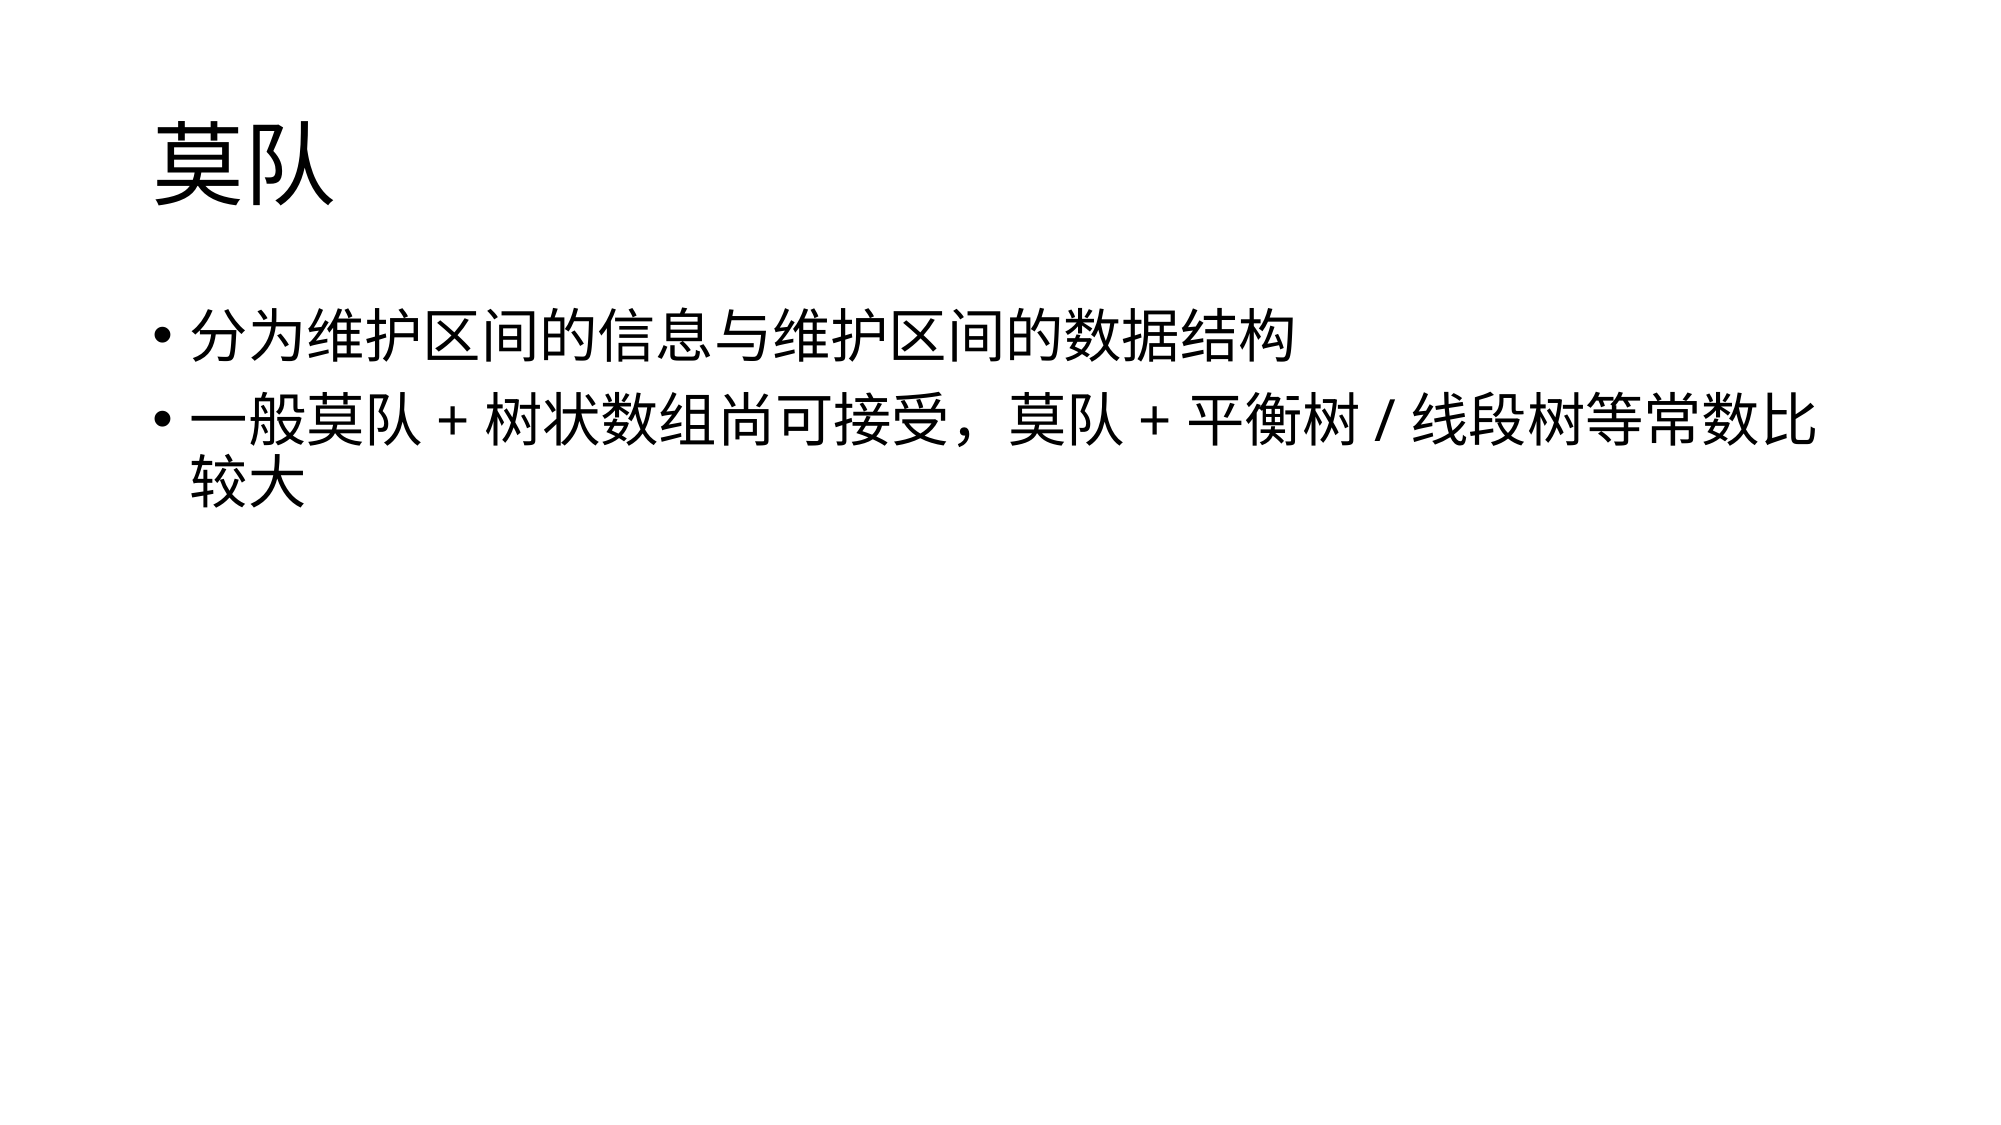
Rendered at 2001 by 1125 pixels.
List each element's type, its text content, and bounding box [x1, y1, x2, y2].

list 分为维护区间的信息与维护区间的数据结构 一般莫队+树状数组尚可接受，莫队+平衡树/线段树等常数比较大 [137, 299, 1863, 1014]
title 莫队 [137, 59, 1863, 278]
